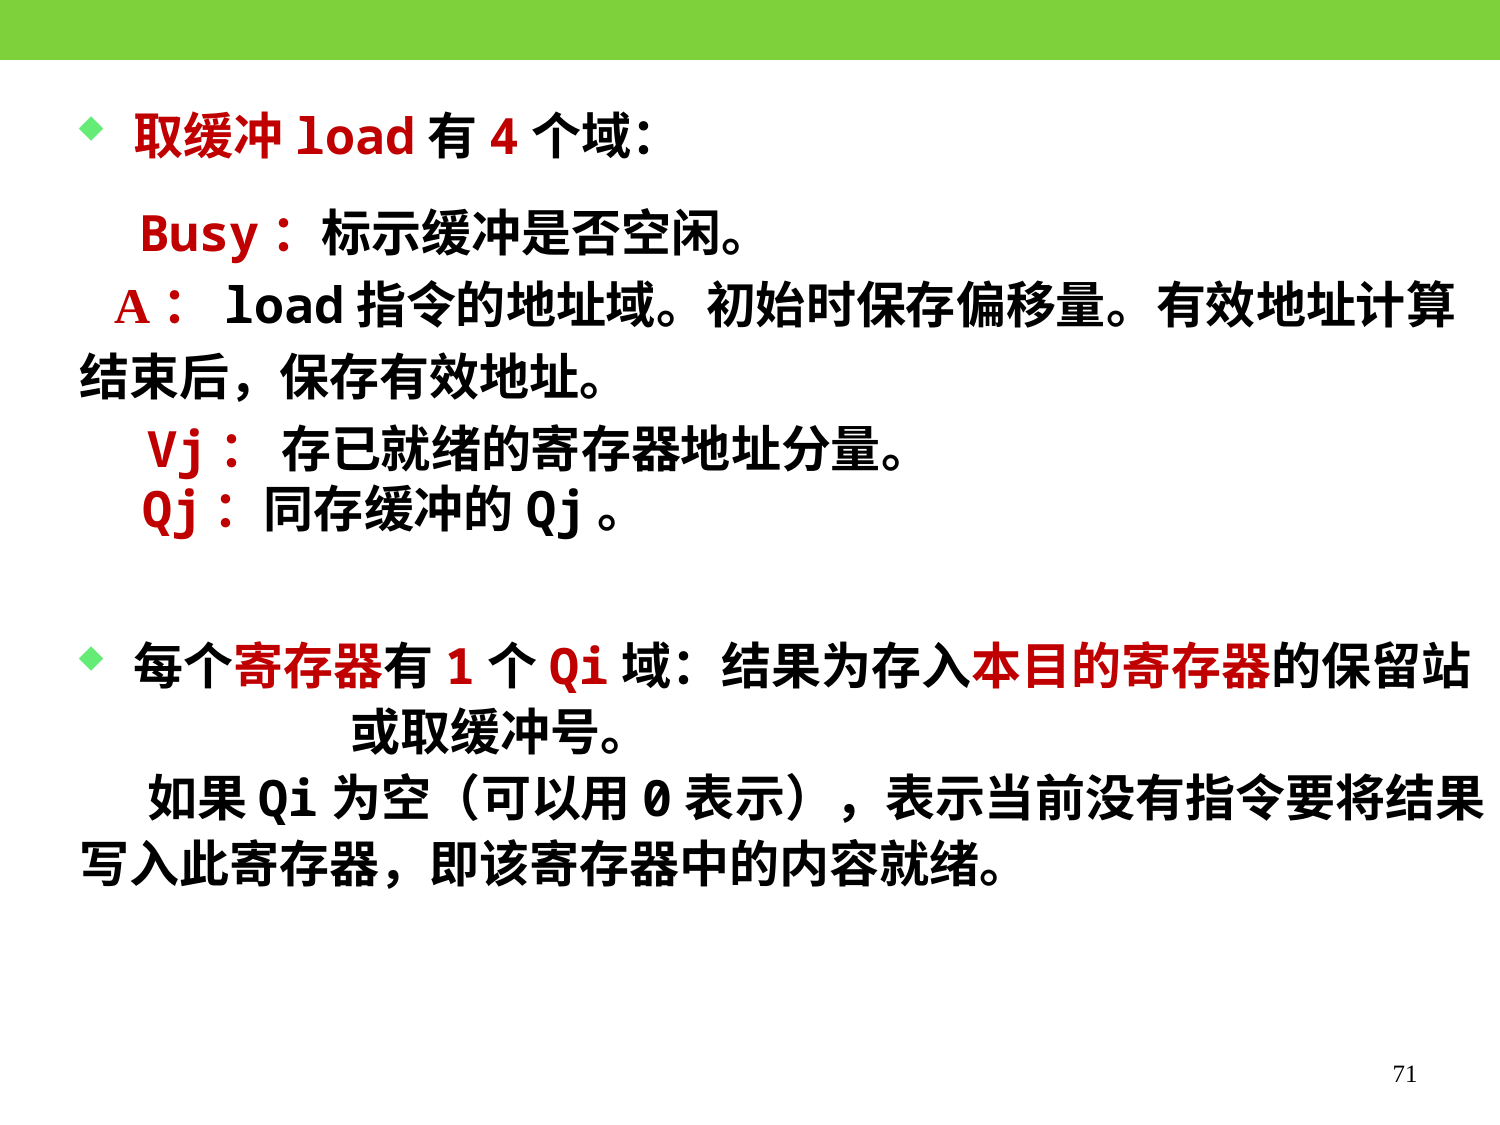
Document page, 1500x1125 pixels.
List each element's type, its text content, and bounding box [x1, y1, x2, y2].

text_box 71 [1074, 1042, 1425, 1103]
text_box 取缓冲load有4个域： Busy：标示缓冲是否空闲。 A：load指令的地址域。初始时保存偏移量。有效地址计算结束后，保存有效地址。 Vj： 存已就绪的寄存器地址分量。 Qj：同存缓冲的Qj。 每个寄存器有1个Qi域：结果为存入本目的寄存器的保留站 或取缓冲号。 如果Qi为空（可以用0表示），表示当前没有指令要将结果写入此寄存器，即该寄存器中的内容就绪。 [64, 0, 1500, 1040]
